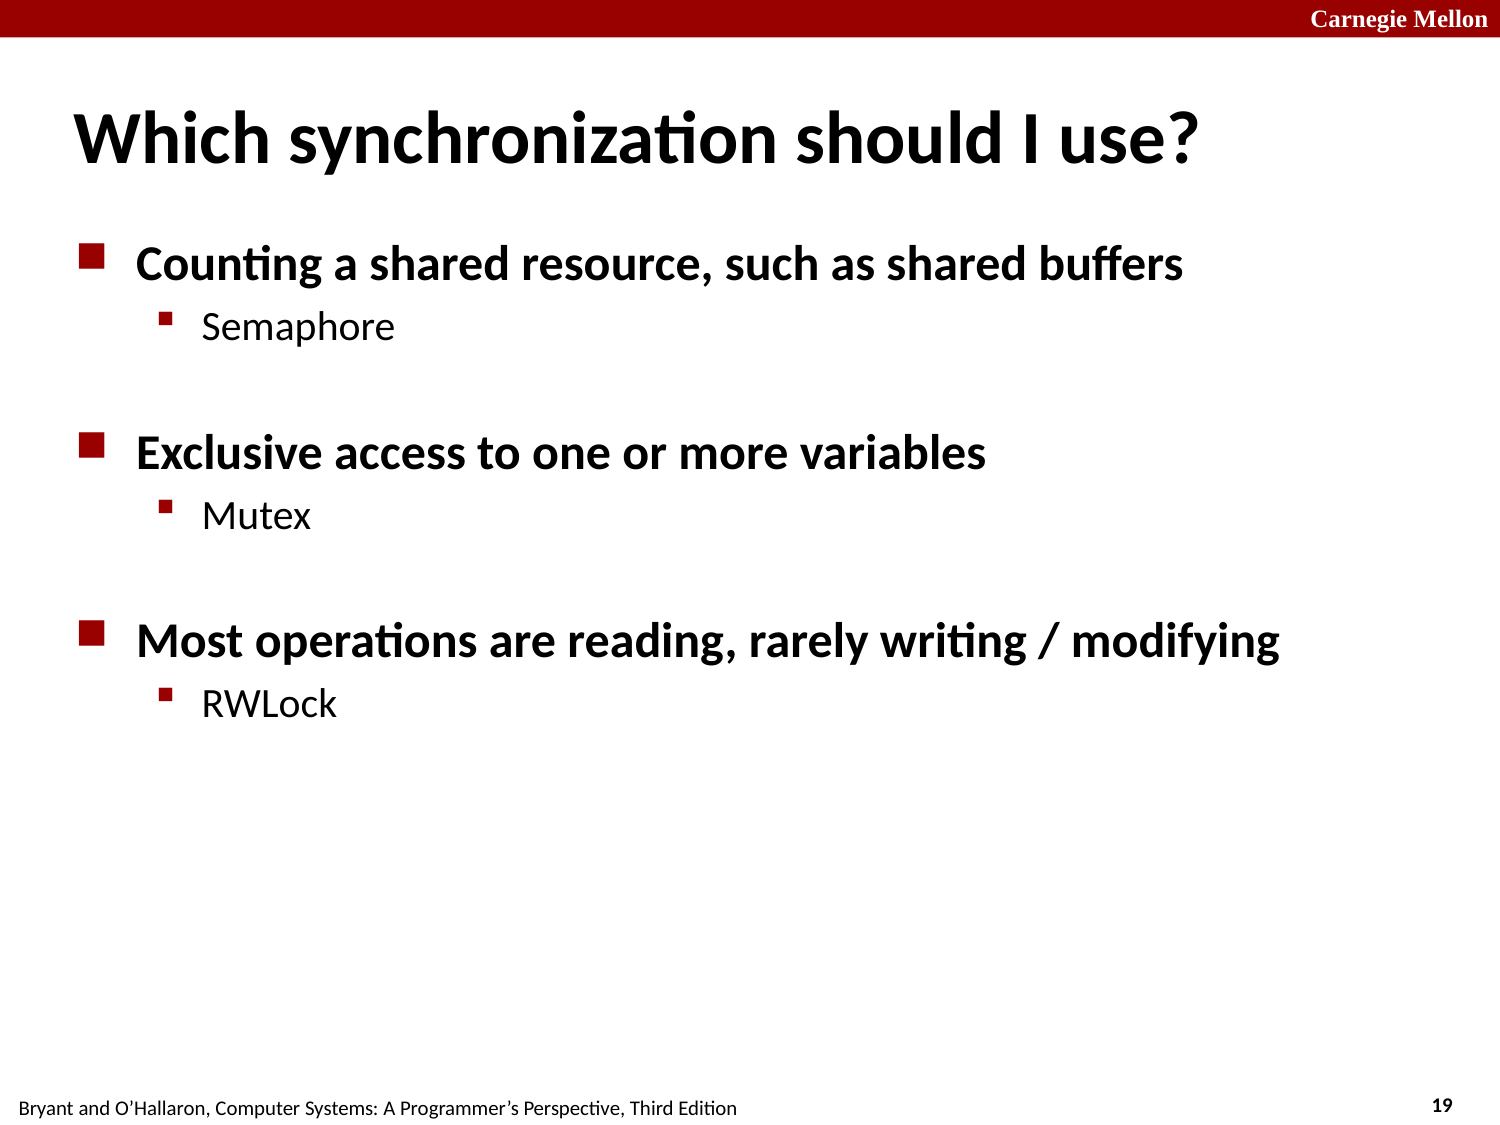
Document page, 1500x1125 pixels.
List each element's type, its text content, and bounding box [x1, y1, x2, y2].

text_box Counting a shared resource, such as shared buffers Semaphore Exclusive access to one or more variables Mutex Most operations are reading, rarely writing / modifying RWLock [65, 223, 1361, 1039]
text_box Which synchronization should I use? [58, 71, 1304, 197]
